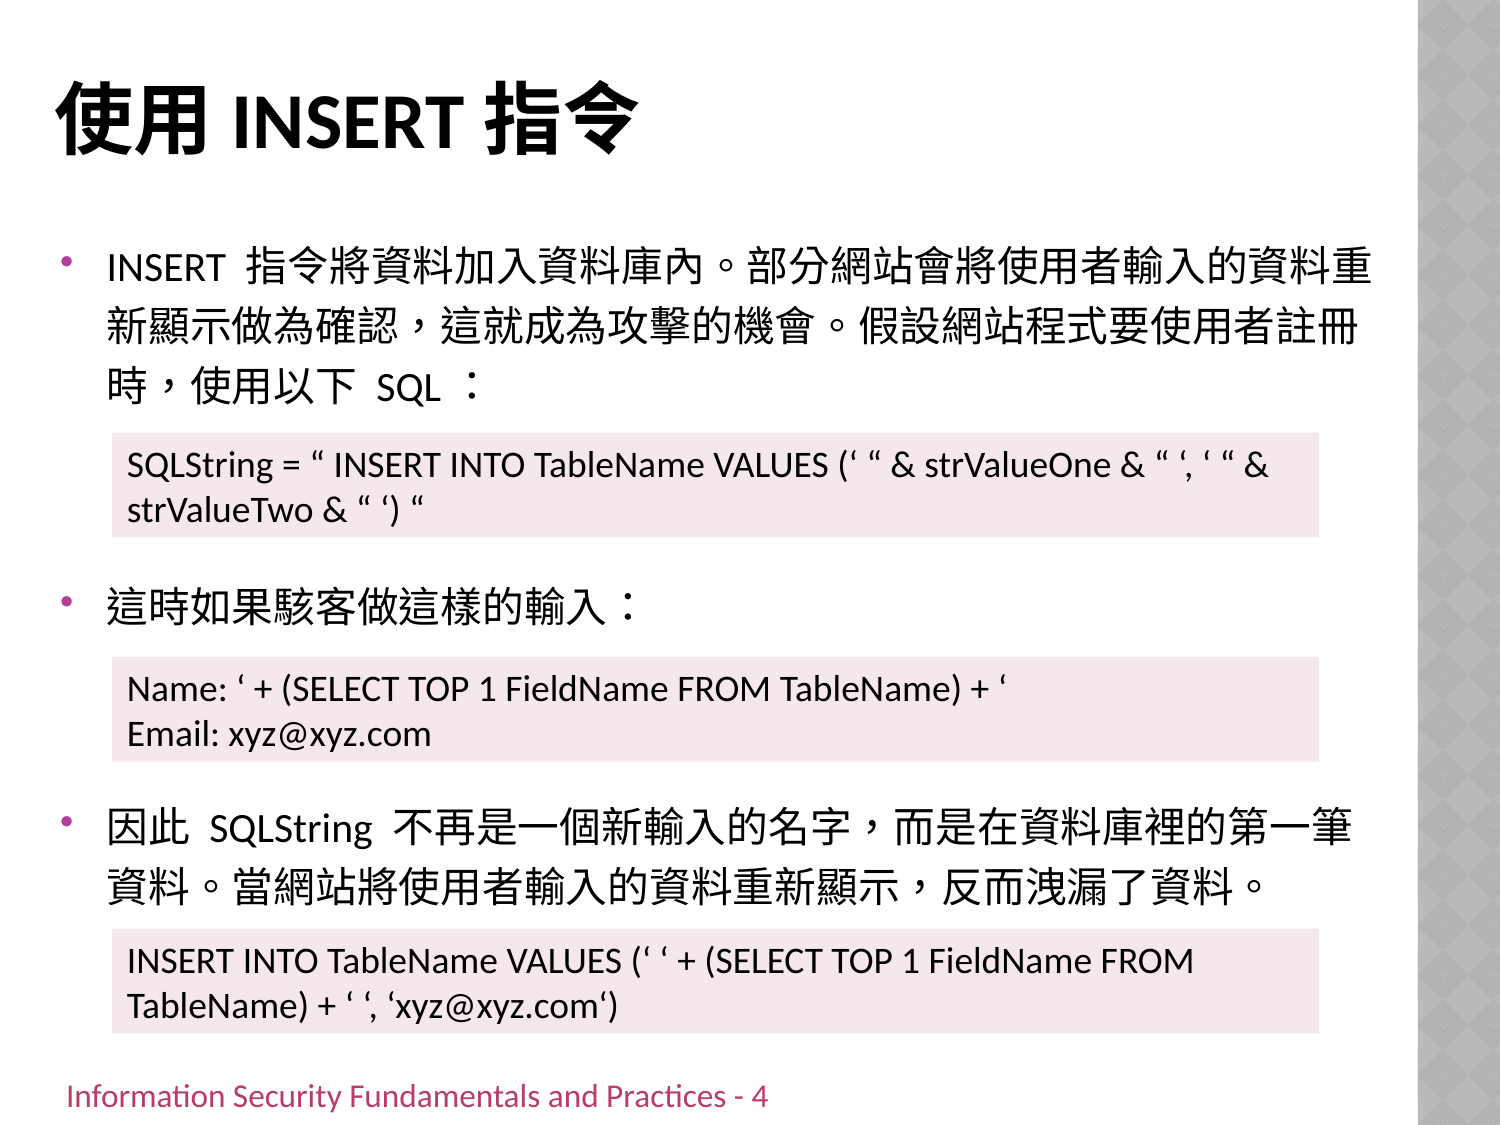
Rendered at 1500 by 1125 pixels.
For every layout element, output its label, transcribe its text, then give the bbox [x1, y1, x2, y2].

title 使用INSERT指令 [46, 52, 1395, 164]
text_box Name: ‘ + (SELECT TOP 1 FieldName FROM TableName) + ‘ Email: xyz@xyz.com [112, 656, 1320, 762]
list INSERT 指令將資料加入資料庫內。部分網站會將使用者輸入的資料重新顯示做為確認，這就成為攻擊的機會。假設網站程式要使用者註冊時，使用以下 SQL： 這時如果駭客做這樣的輸入： 因此 SQLString 不再是一個新輸入的名字，而是在資料庫裡的第一筆資料。當網站將使用者輸入的資料重新顯示，反而洩漏了資料。 [46, 222, 1395, 1059]
text_box INSERT INTO TableName VALUES (‘ ‘ + (SELECT TOP 1 FieldName FROM TableName) + ‘ ‘, ‘xyz@xyz.com‘) [112, 928, 1320, 1034]
text_box SQLString = “ INSERT INTO TableName VALUES (‘ “ & strValueOne & “ ‘, ‘ “ & strValueTwo & “ ‘) “ [112, 432, 1320, 538]
